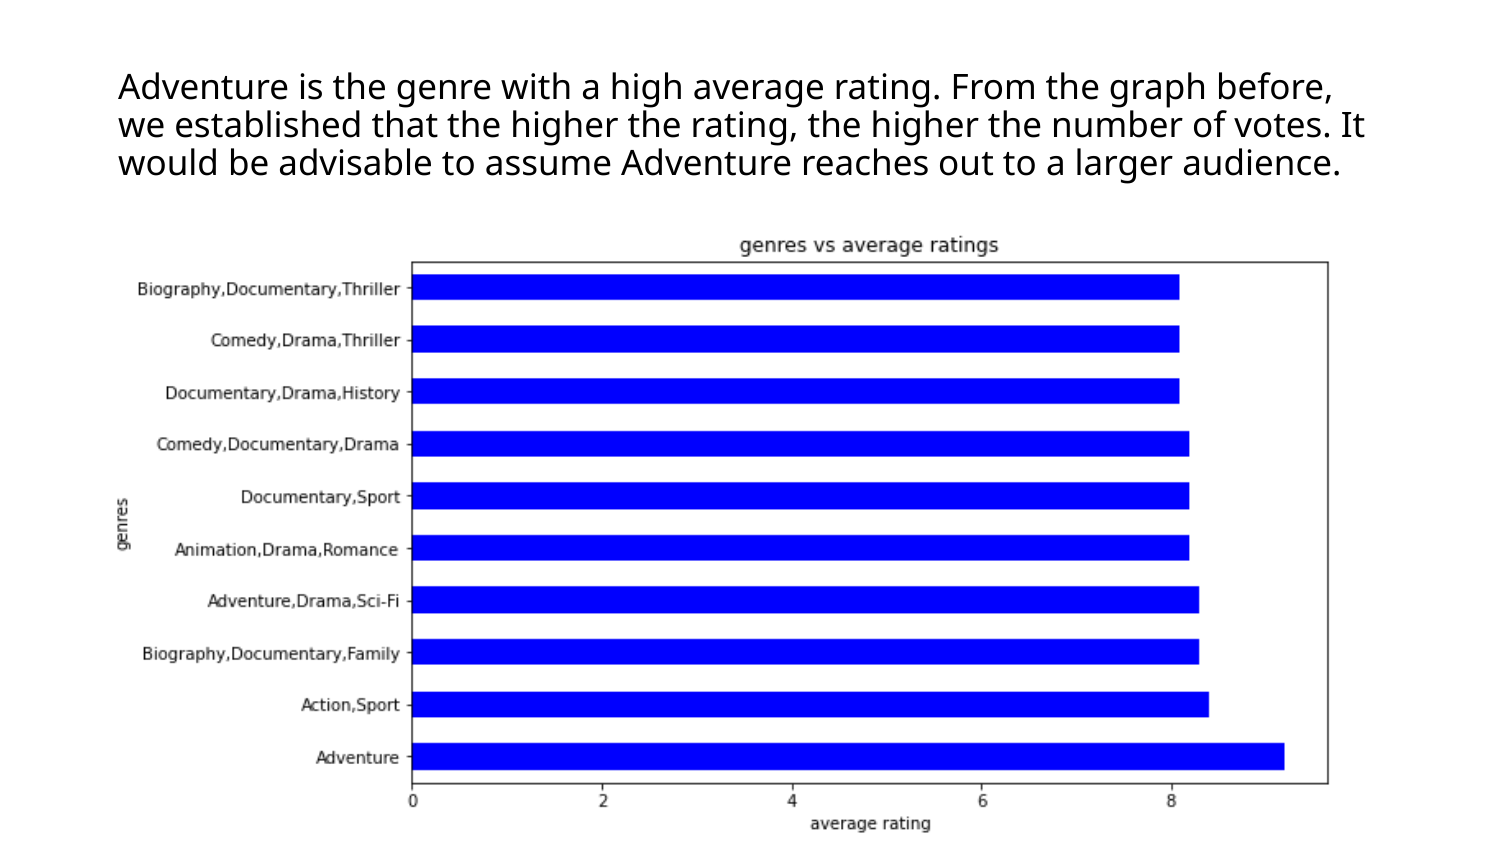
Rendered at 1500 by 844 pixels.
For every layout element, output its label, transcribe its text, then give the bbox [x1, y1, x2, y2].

title Adventure is the genre with a high average rating. From the graph before, we established that the higher the rating, the higher the number of votes. It would be advisable to assume Adventure reaches out to a larger audience. [103, 44, 1397, 208]
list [103, 225, 1339, 844]
